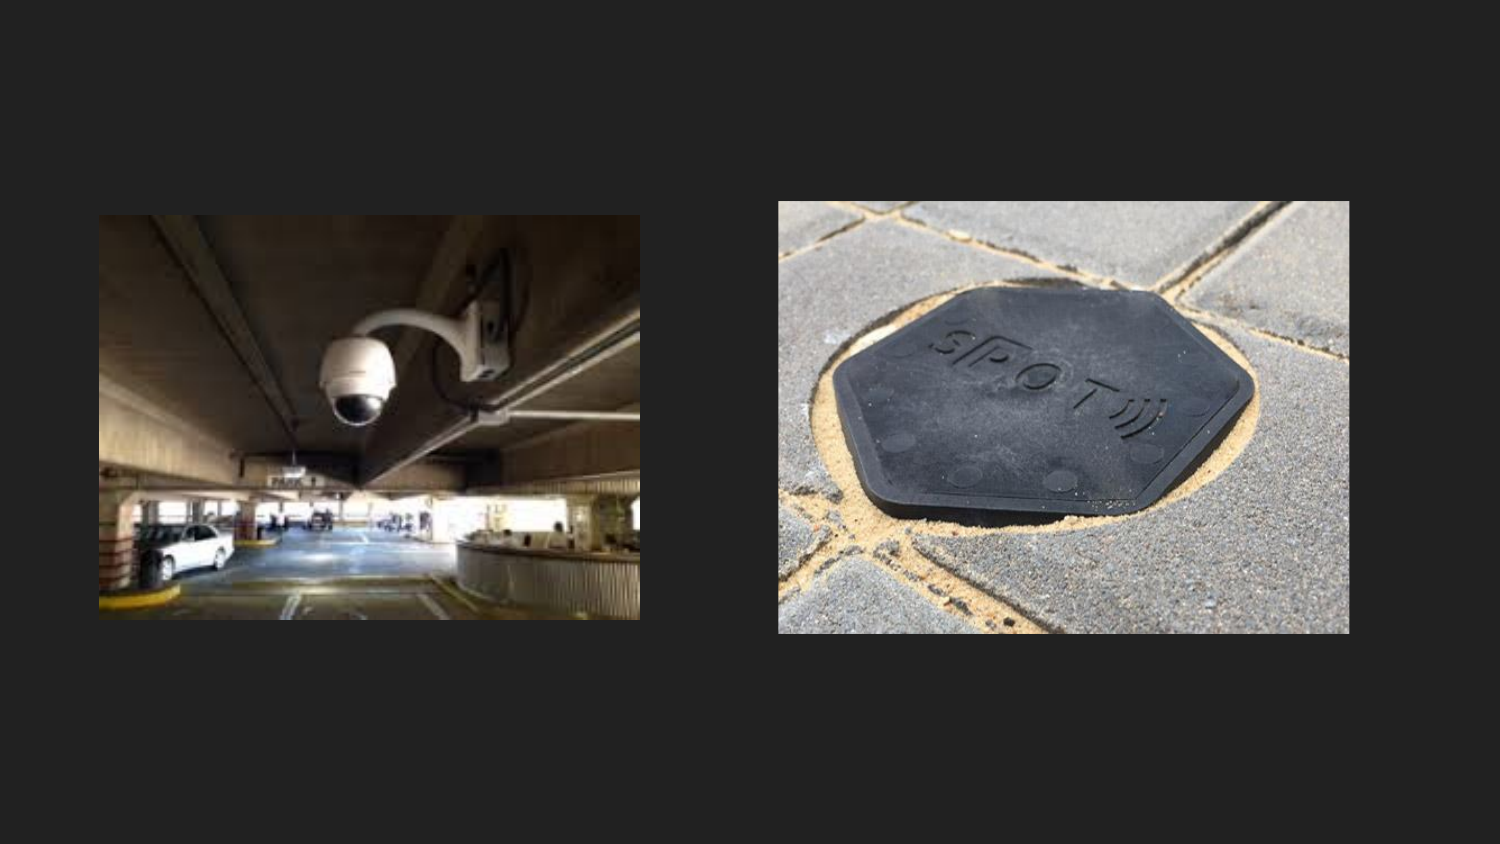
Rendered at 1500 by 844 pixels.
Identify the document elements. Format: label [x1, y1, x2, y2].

picture [99, 214, 640, 620]
picture [778, 201, 1350, 634]
